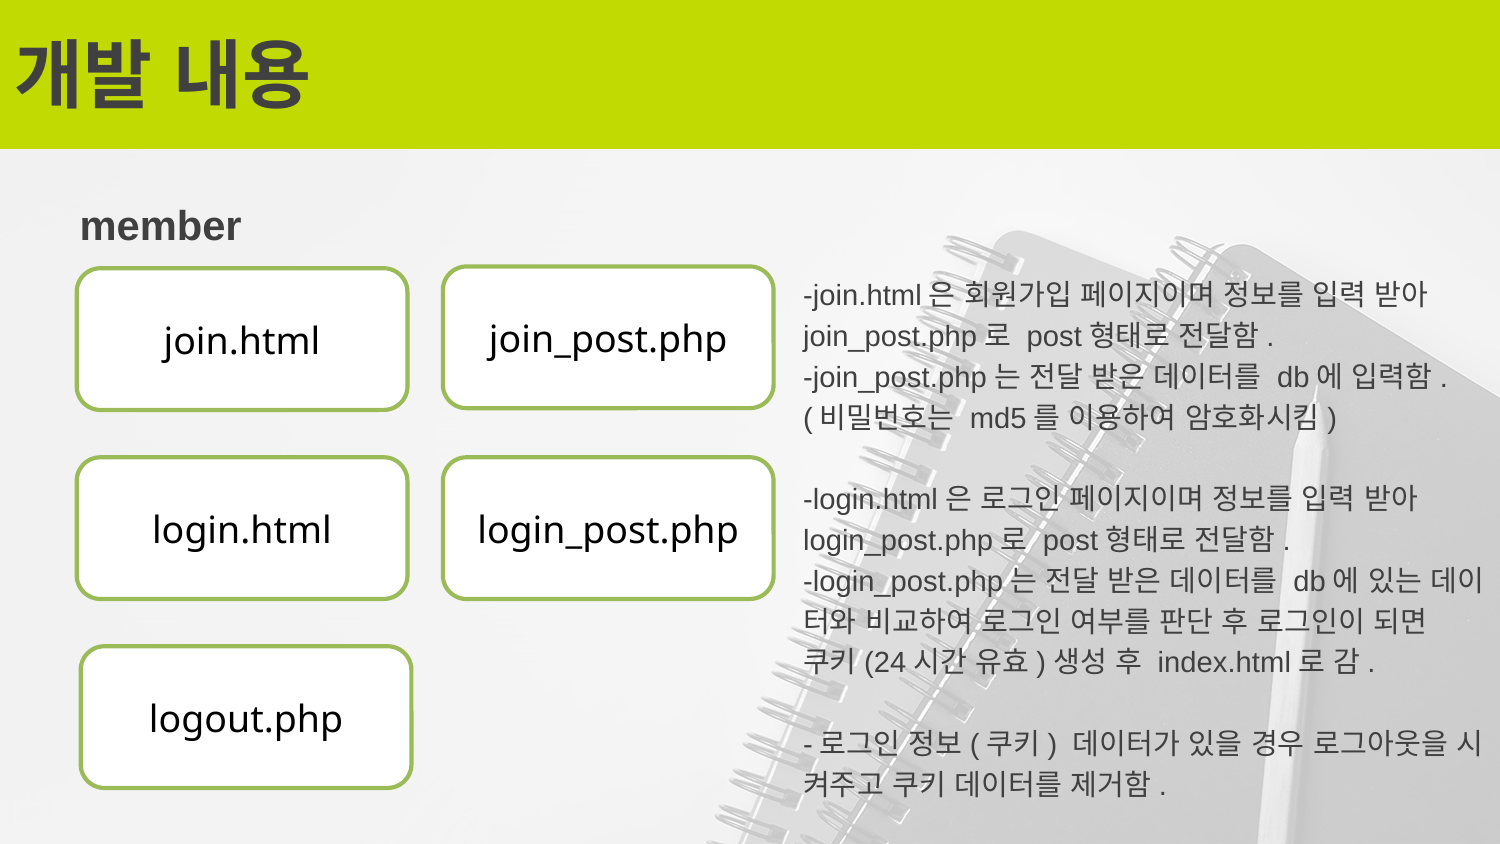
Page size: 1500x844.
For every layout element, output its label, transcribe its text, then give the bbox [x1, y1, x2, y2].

text_box login.html [74, 455, 410, 602]
text_box join.html [74, 266, 410, 413]
list member [64, 185, 1459, 262]
text_box join_post.php [440, 264, 776, 411]
title 개발 내용 [0, 0, 1500, 146]
picture [0, 146, 1500, 844]
text_box login_post.php [440, 455, 776, 602]
list -join.html은 회원가입 페이지이며 정보를 입력 받아 join_post.php로 post형태로 전달함. -join_post.php는 전달 받은 데이터를 db에 입력함. (비밀번호는 md5를 이용하여 암호화시킴) -login.html은 로그인 페이지이며 정보를 입력 받아 login_post.php로 post형태로 전달함. -login_post.php는 전달 받은 데이터를 db에 있는 데이 터와 비교하여 로그인 여부를 판단 후 로그인이 되면 쿠키(24시간 유효)생성 후 index.html로 감. -로그인 정보(쿠키) 데이터가 있을 경우 로그아웃을 시 켜주고 쿠키 데이터를 제거함. [738, 269, 1500, 761]
text_box logout.php [78, 644, 414, 791]
